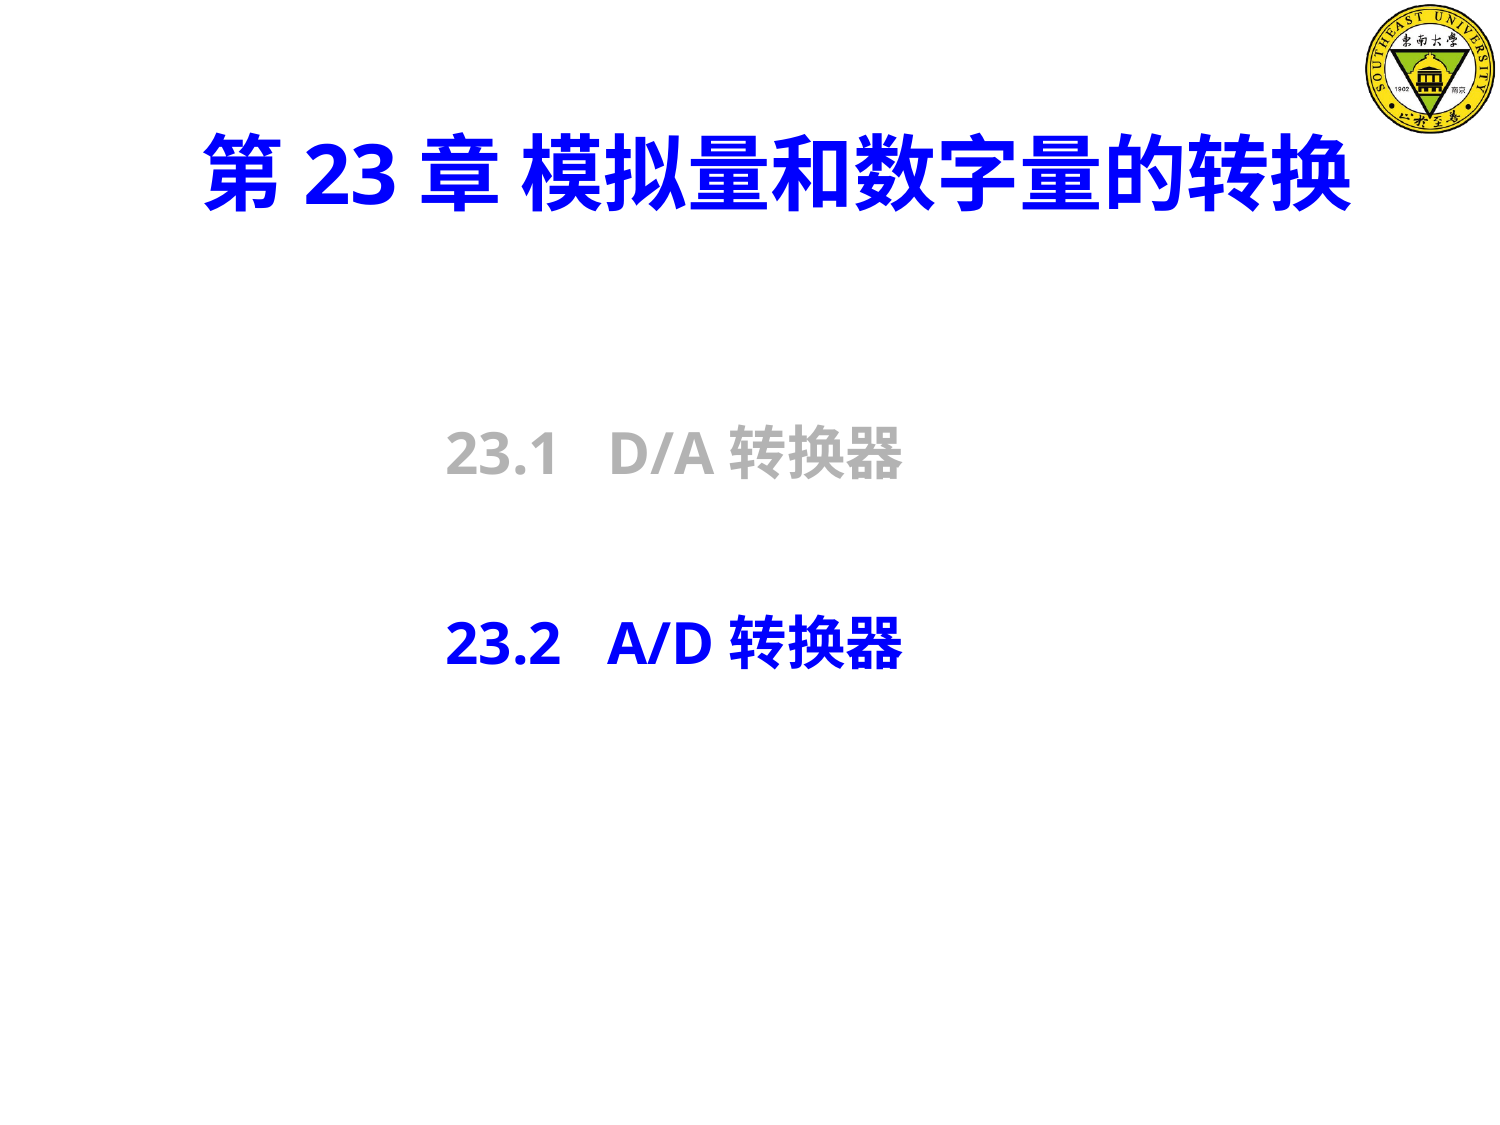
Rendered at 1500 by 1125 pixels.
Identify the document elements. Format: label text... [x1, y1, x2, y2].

text_box 23.1 D/A转换器 [431, 409, 1082, 494]
text_box 23.2 A/D转换器 [430, 598, 998, 684]
picture [1360, 0, 1500, 138]
text_box 第23章 模拟量和数字量的转换 [76, 125, 1477, 244]
